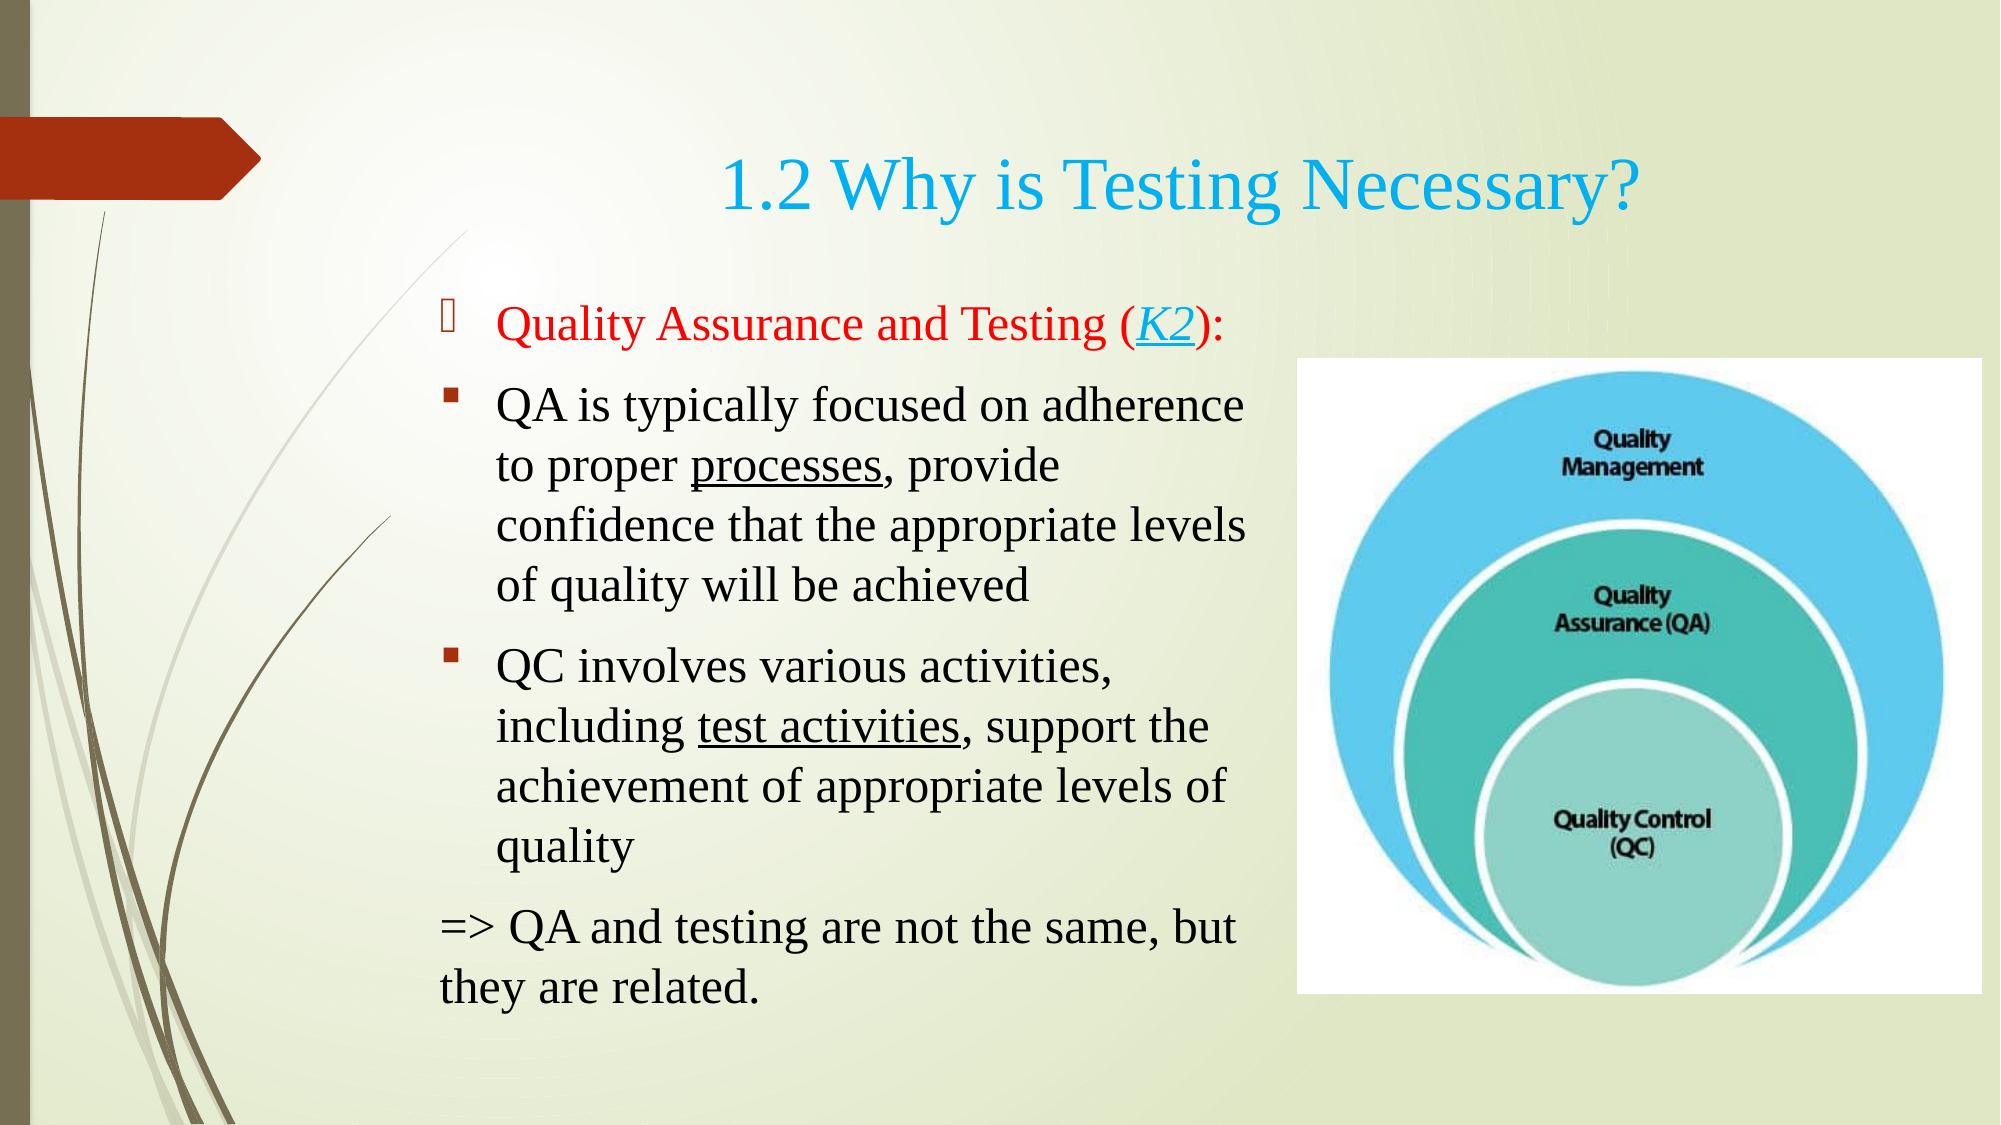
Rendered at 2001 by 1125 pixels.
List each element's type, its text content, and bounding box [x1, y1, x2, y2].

text_box 1.2 Why is Testing Necessary? [450, 127, 1913, 338]
list Quality Assurance and Testing (K2): QA is typically focused on adherence to proper processes, provide confidence that the appropriate levels of quality will be achieved QC involves various activities, including test activities, support the achievement of appropriate levels of quality => QA and testing are not the same, but they are related. [424, 283, 1298, 1069]
picture [1296, 357, 1982, 995]
